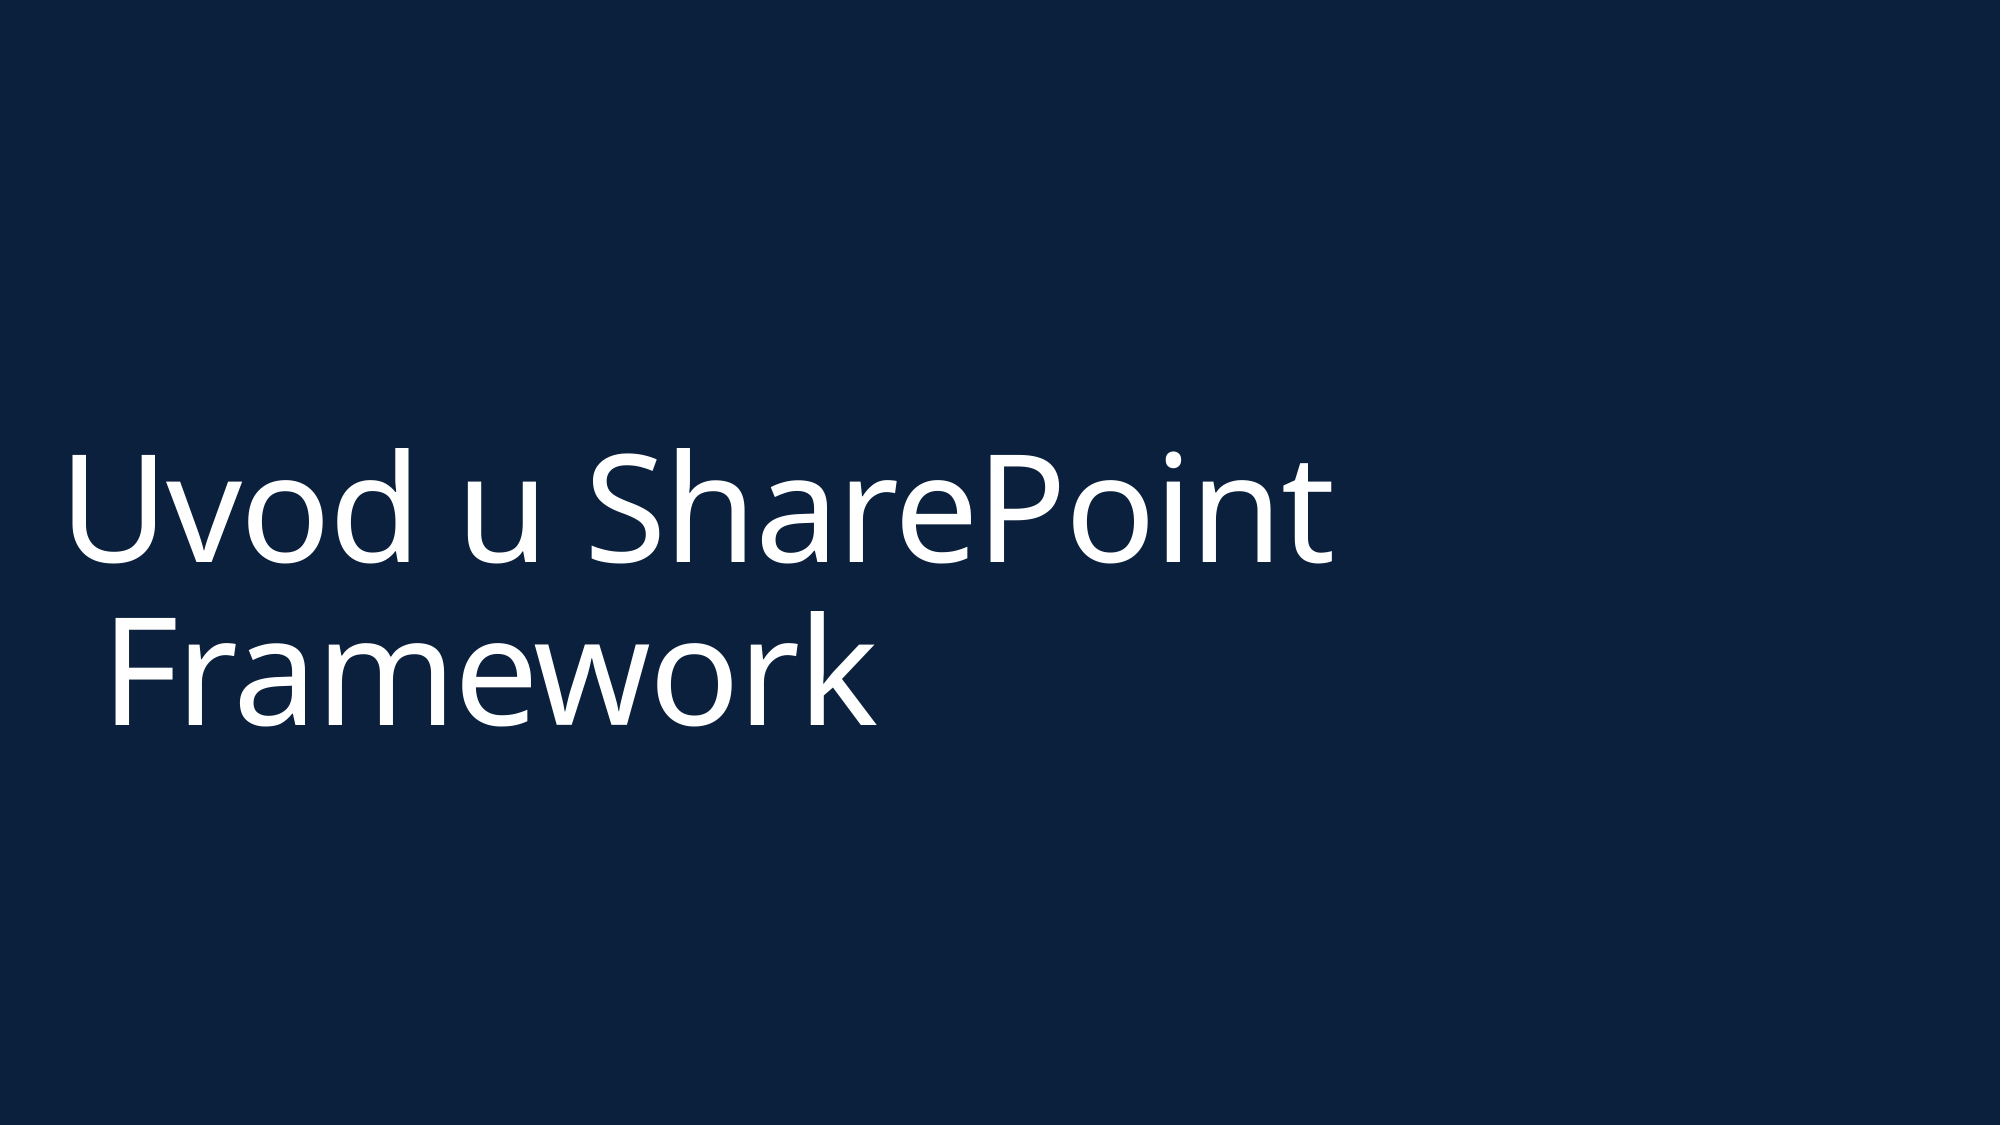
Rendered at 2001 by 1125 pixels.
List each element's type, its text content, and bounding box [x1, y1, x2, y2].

list Uvod u SharePoint Framework [44, 425, 1956, 720]
